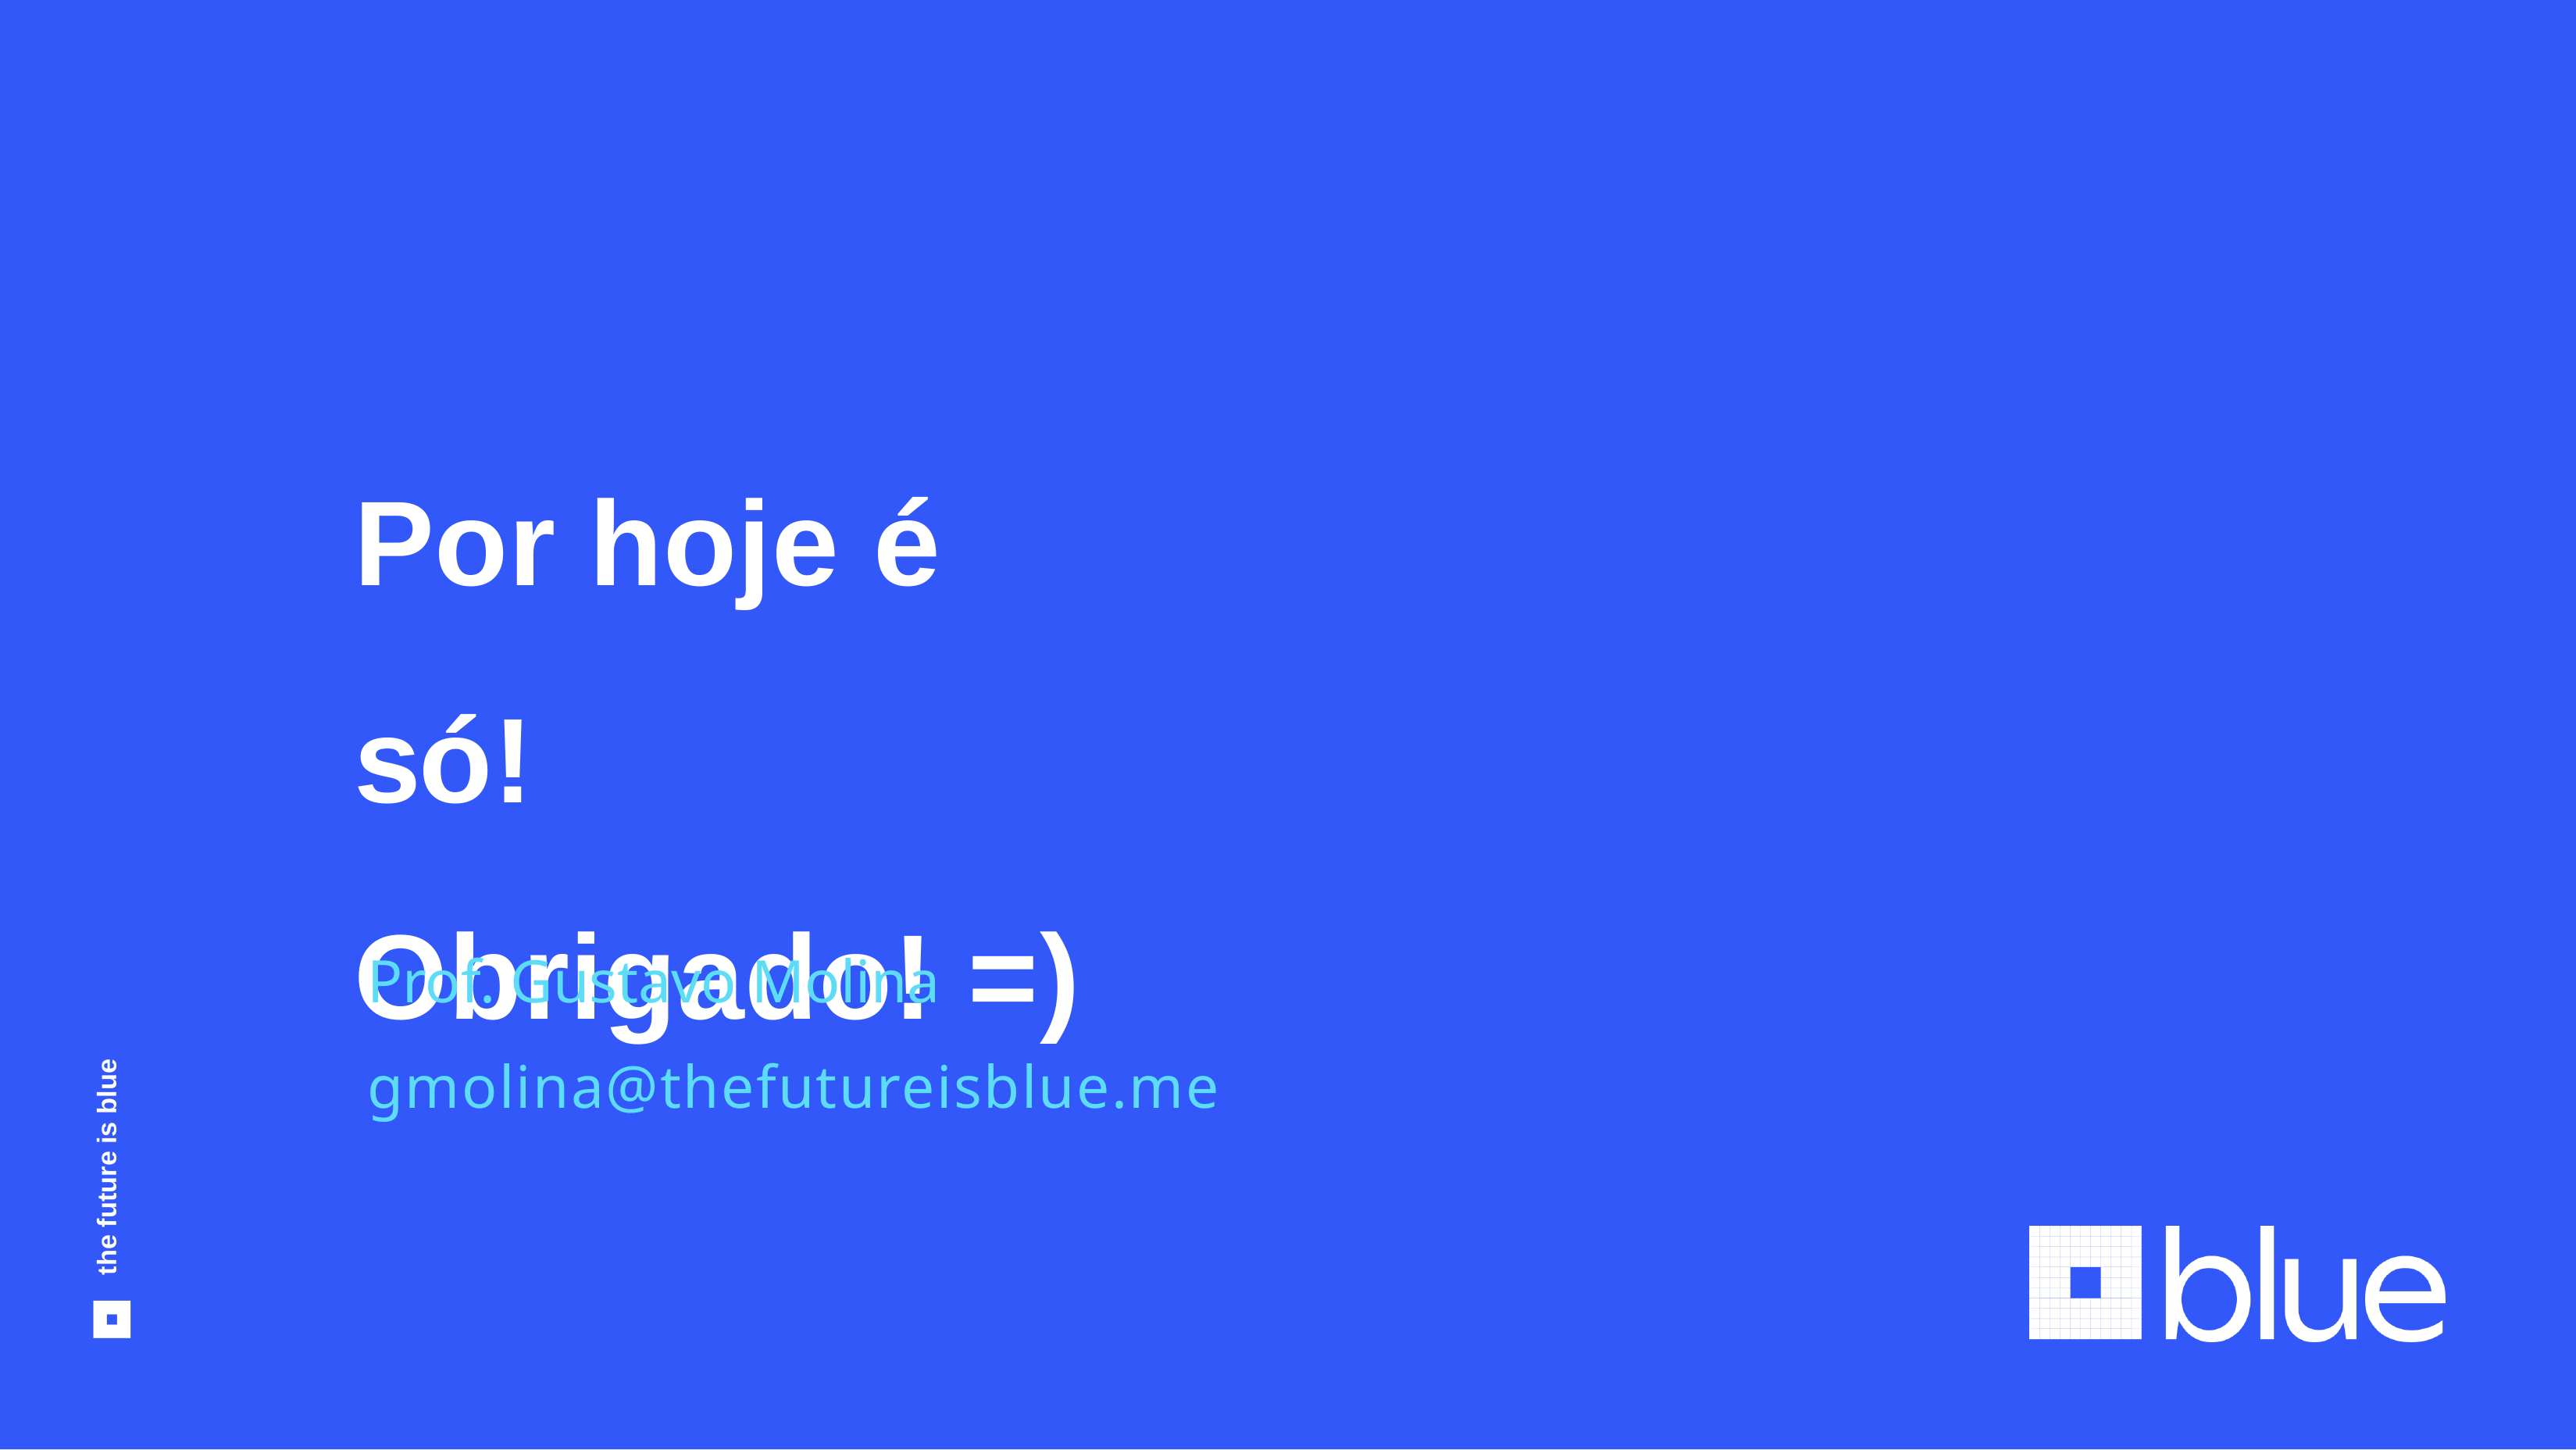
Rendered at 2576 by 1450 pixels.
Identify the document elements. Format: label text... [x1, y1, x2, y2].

picture [88, 1296, 135, 1342]
text_box the future is blue [89, 1052, 128, 1277]
text_box Prof. Gustavo Molina gmolina@thefutureisblue.me [365, 907, 1229, 1120]
text_box Por hoje é só! Obrigado! =) [352, 363, 1129, 1044]
picture [2029, 1226, 2446, 1342]
